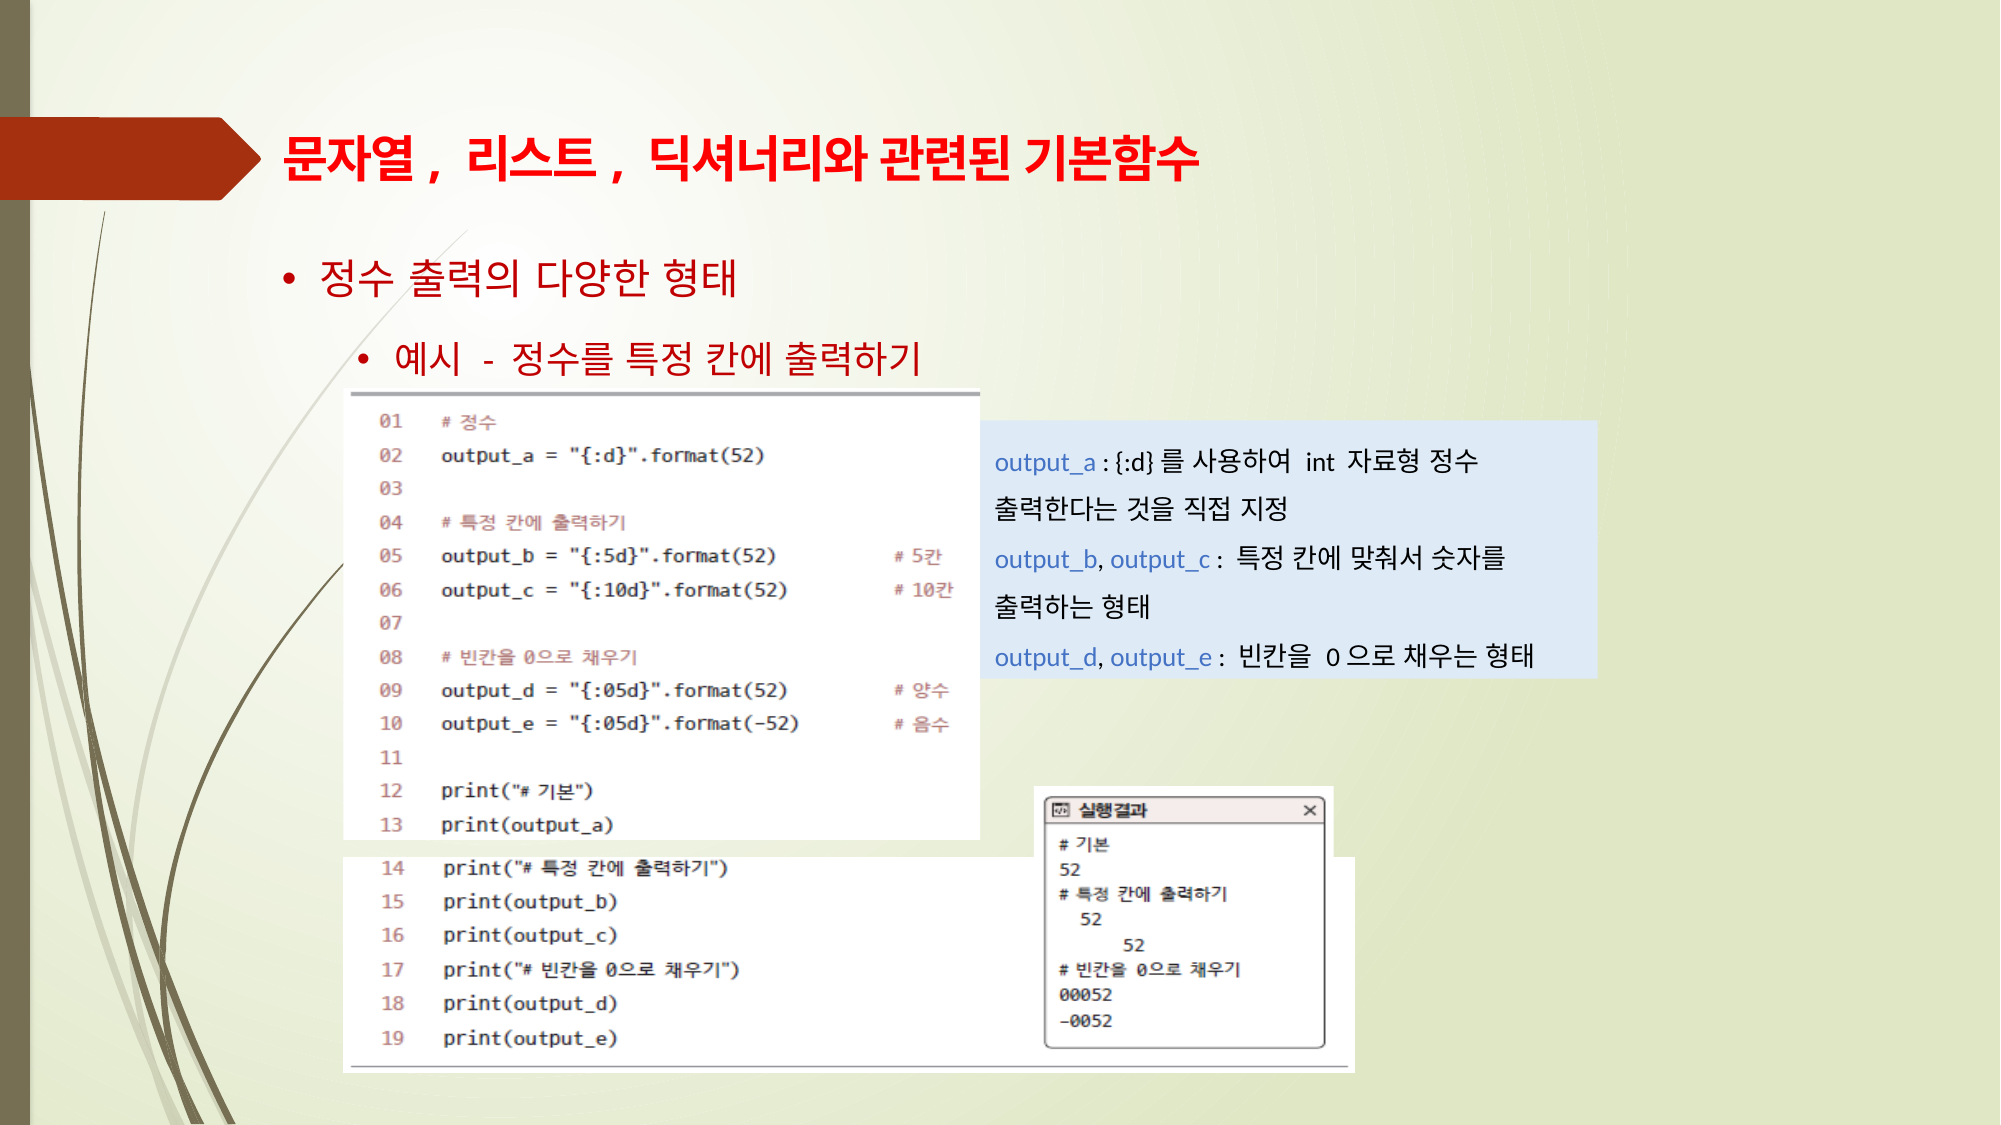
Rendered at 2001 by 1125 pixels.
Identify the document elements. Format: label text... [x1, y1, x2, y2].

picture [1033, 786, 1334, 1056]
text_box output_a : {:d}를 사용하여 int 자료형 정수 출력한다는 것을 직접 지정 output_b, output_c : 특정 칸에 맞춰서 숫자를 출력하는 형태 output_d, output_e : 빈칸을 0으로 채우는 형태 [1359, 420, 1598, 679]
text_box 문자열, 리스트, 딕셔너리와 관련된 기본함수 [266, 118, 1544, 197]
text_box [343, 388, 1355, 1073]
text_box 정수 출력의 다양한 형태 예시 - 정수를 특정 칸에 출력하기 [266, 220, 1561, 1039]
